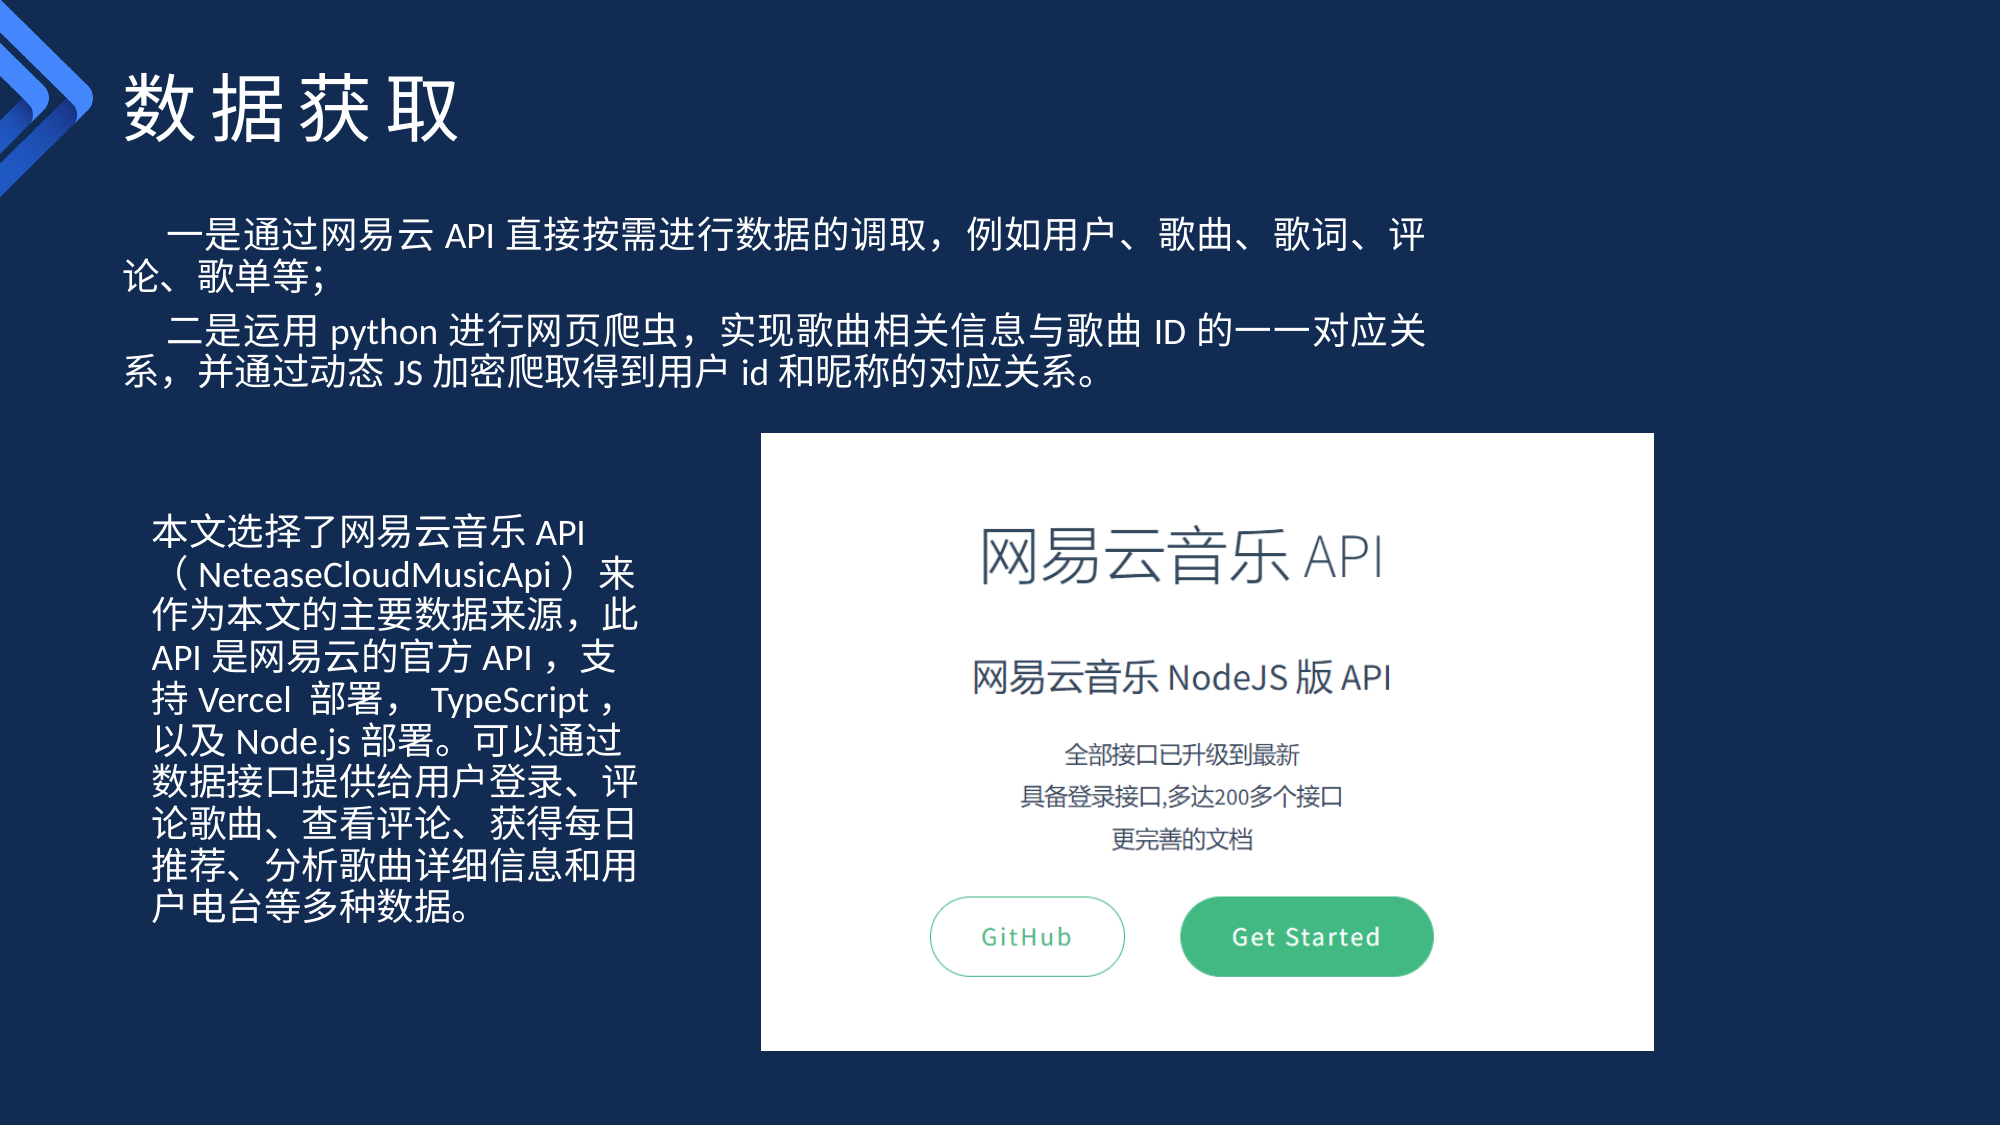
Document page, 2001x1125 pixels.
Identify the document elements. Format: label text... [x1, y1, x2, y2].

picture [0, 0, 93, 197]
text_box 一是通过网易云API直接按需进行数据的调取，例如用户、歌曲、歌词、评论、歌单等； 二是运用python进行网页爬虫，实现歌曲相关信息与歌曲ID的一一对应关系，并通过动态JS加密爬取得到用户id和昵称的对应关系。 [107, 206, 1442, 401]
title 数据获取 [107, 48, 1833, 176]
text_box 本文选择了网易云音乐API（NeteaseCloudMusicApi）来作为本文的主要数据来源，此API是网易云的官方API，支持Vercel 部署，TypeScript，以及Node.js部署。可以通过数据接口提供给用户登录、评论歌曲、查看评论、获得每日推荐、分析歌曲详细信息和用户电台等多种数据。 [136, 504, 662, 936]
picture [761, 433, 1654, 1051]
